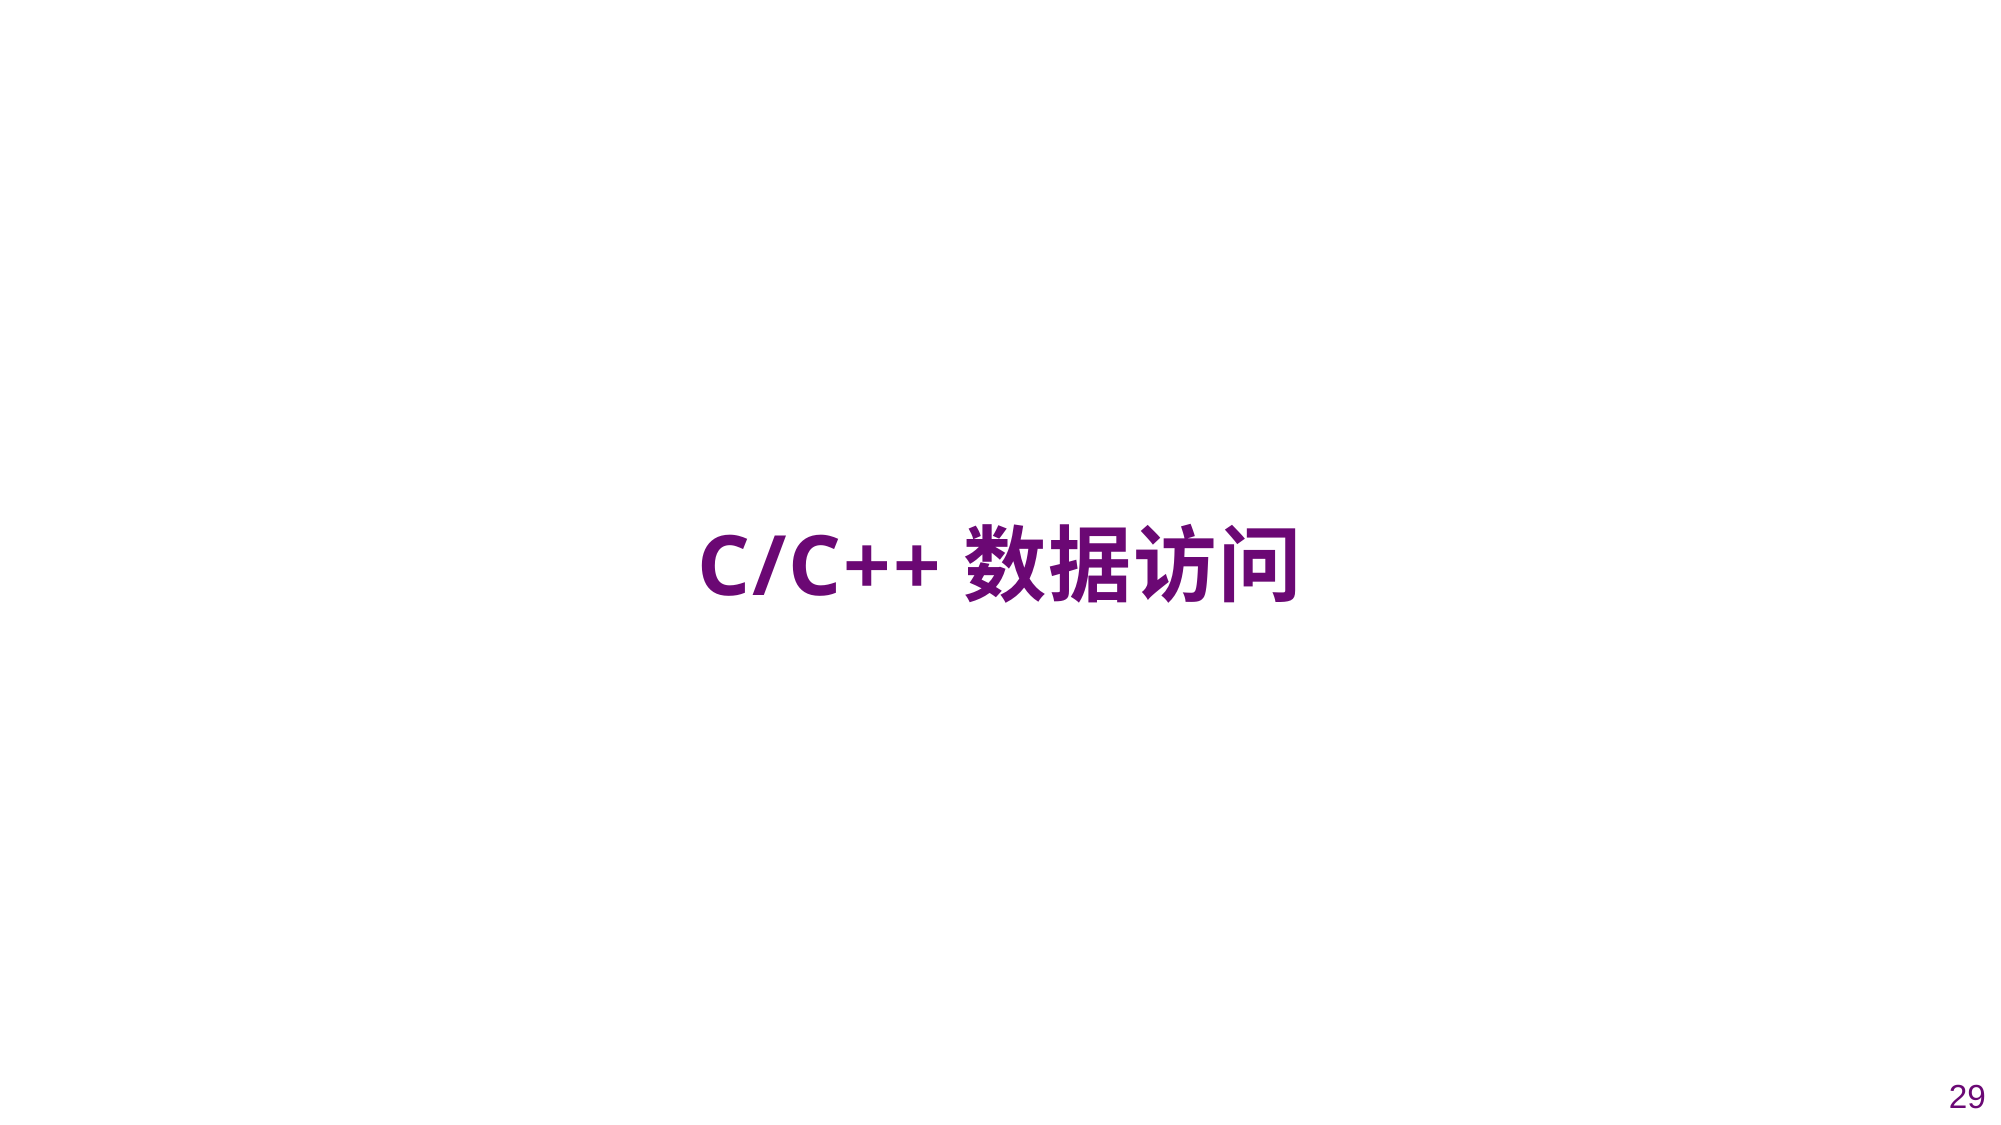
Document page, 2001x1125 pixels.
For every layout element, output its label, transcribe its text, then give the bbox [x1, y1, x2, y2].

slide_number 29 [1918, 1065, 2000, 1125]
text_box C/C++数据访问 [299, 502, 1701, 621]
